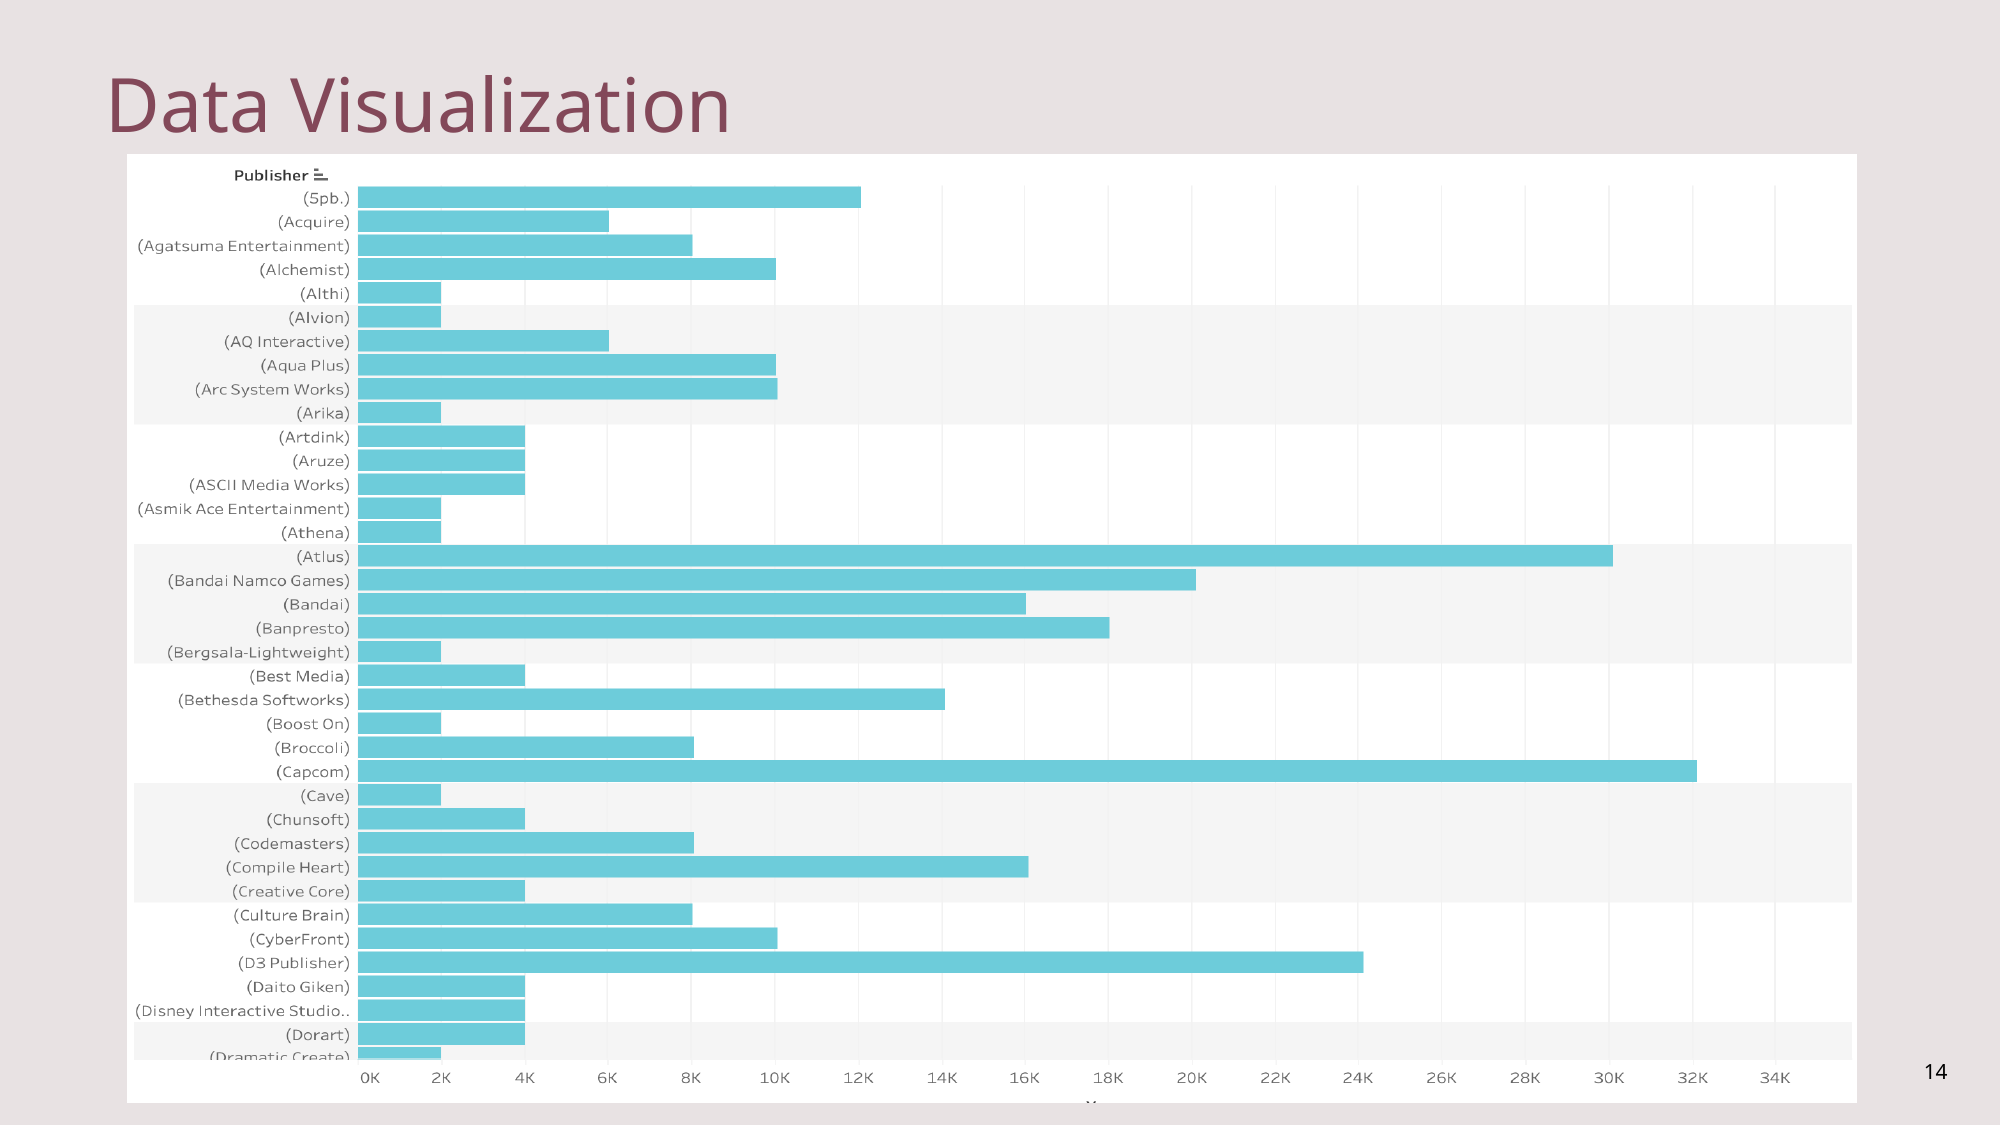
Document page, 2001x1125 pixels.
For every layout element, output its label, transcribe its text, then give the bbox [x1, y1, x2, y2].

picture [127, 154, 1857, 1103]
slide_number 14 [1888, 1042, 1983, 1103]
